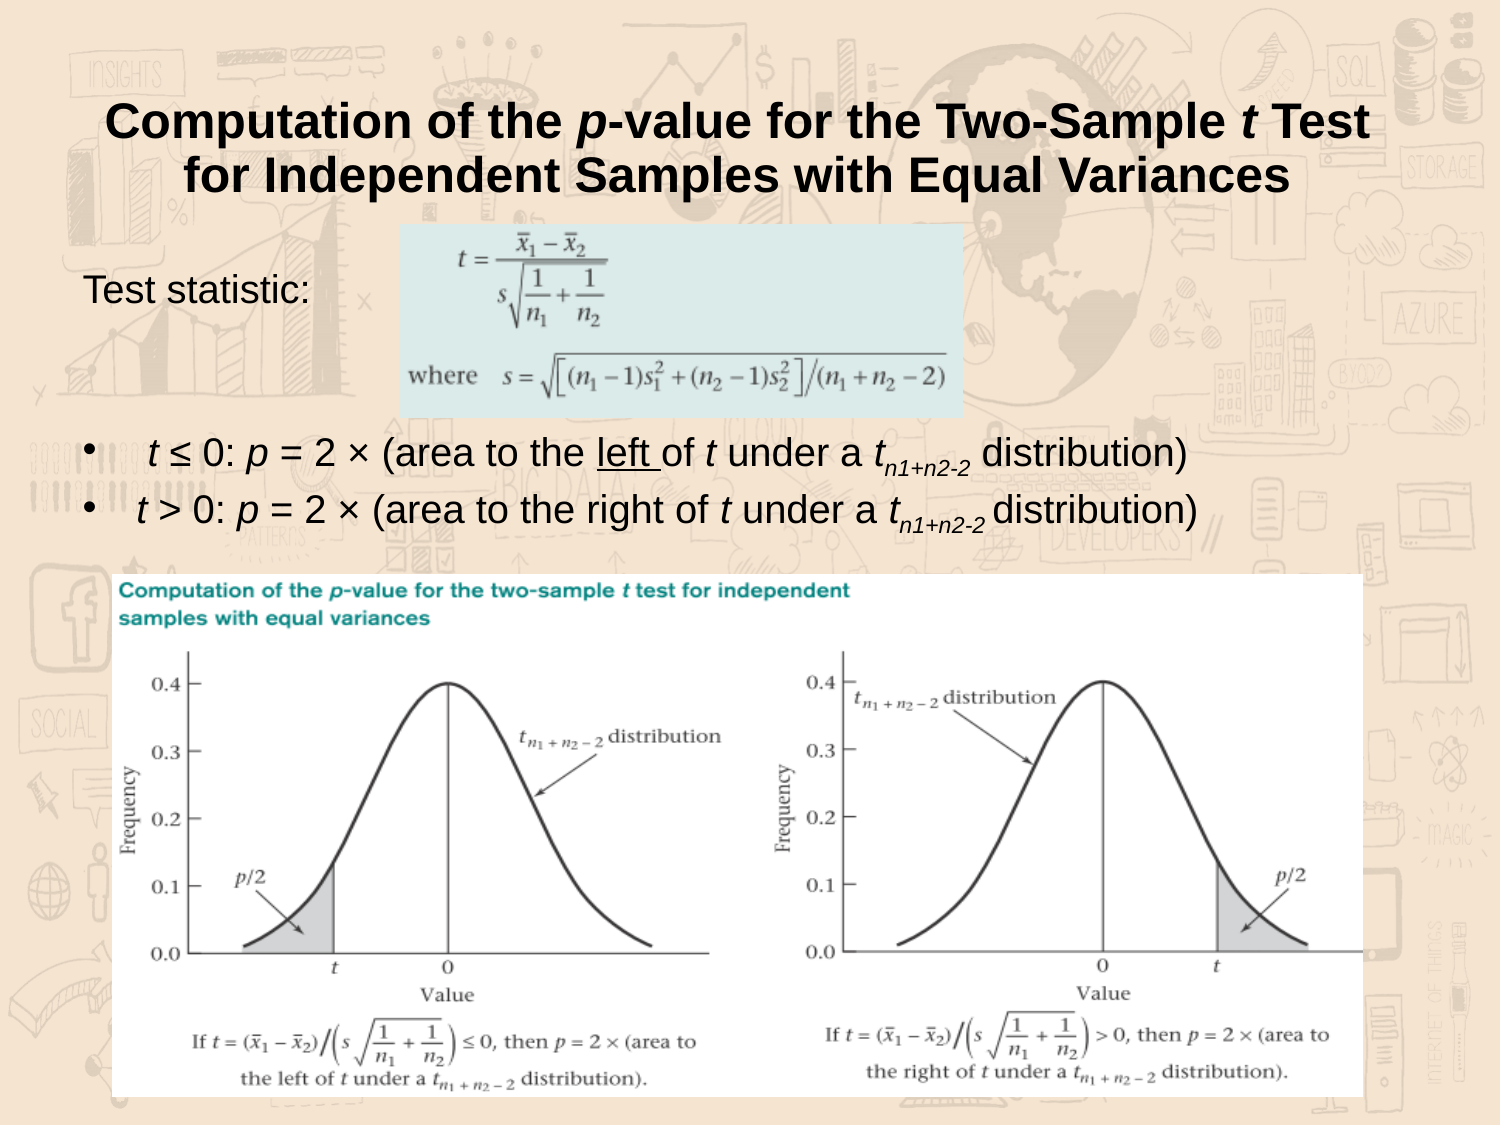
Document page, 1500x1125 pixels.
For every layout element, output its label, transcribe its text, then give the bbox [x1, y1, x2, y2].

picture [0, 0, 1500, 1125]
subtitle Computation of the p-value for the Two-Sample t Test for Independent Samples with Equal Variances Test statistic: t ≤ 0: p = 2 × (area to the left of t under a tn1+n2-2 distribution) t > 0: p = 2 × (area to the right of t under a tn1+n2-2 distribution) [74, 86, 1401, 551]
